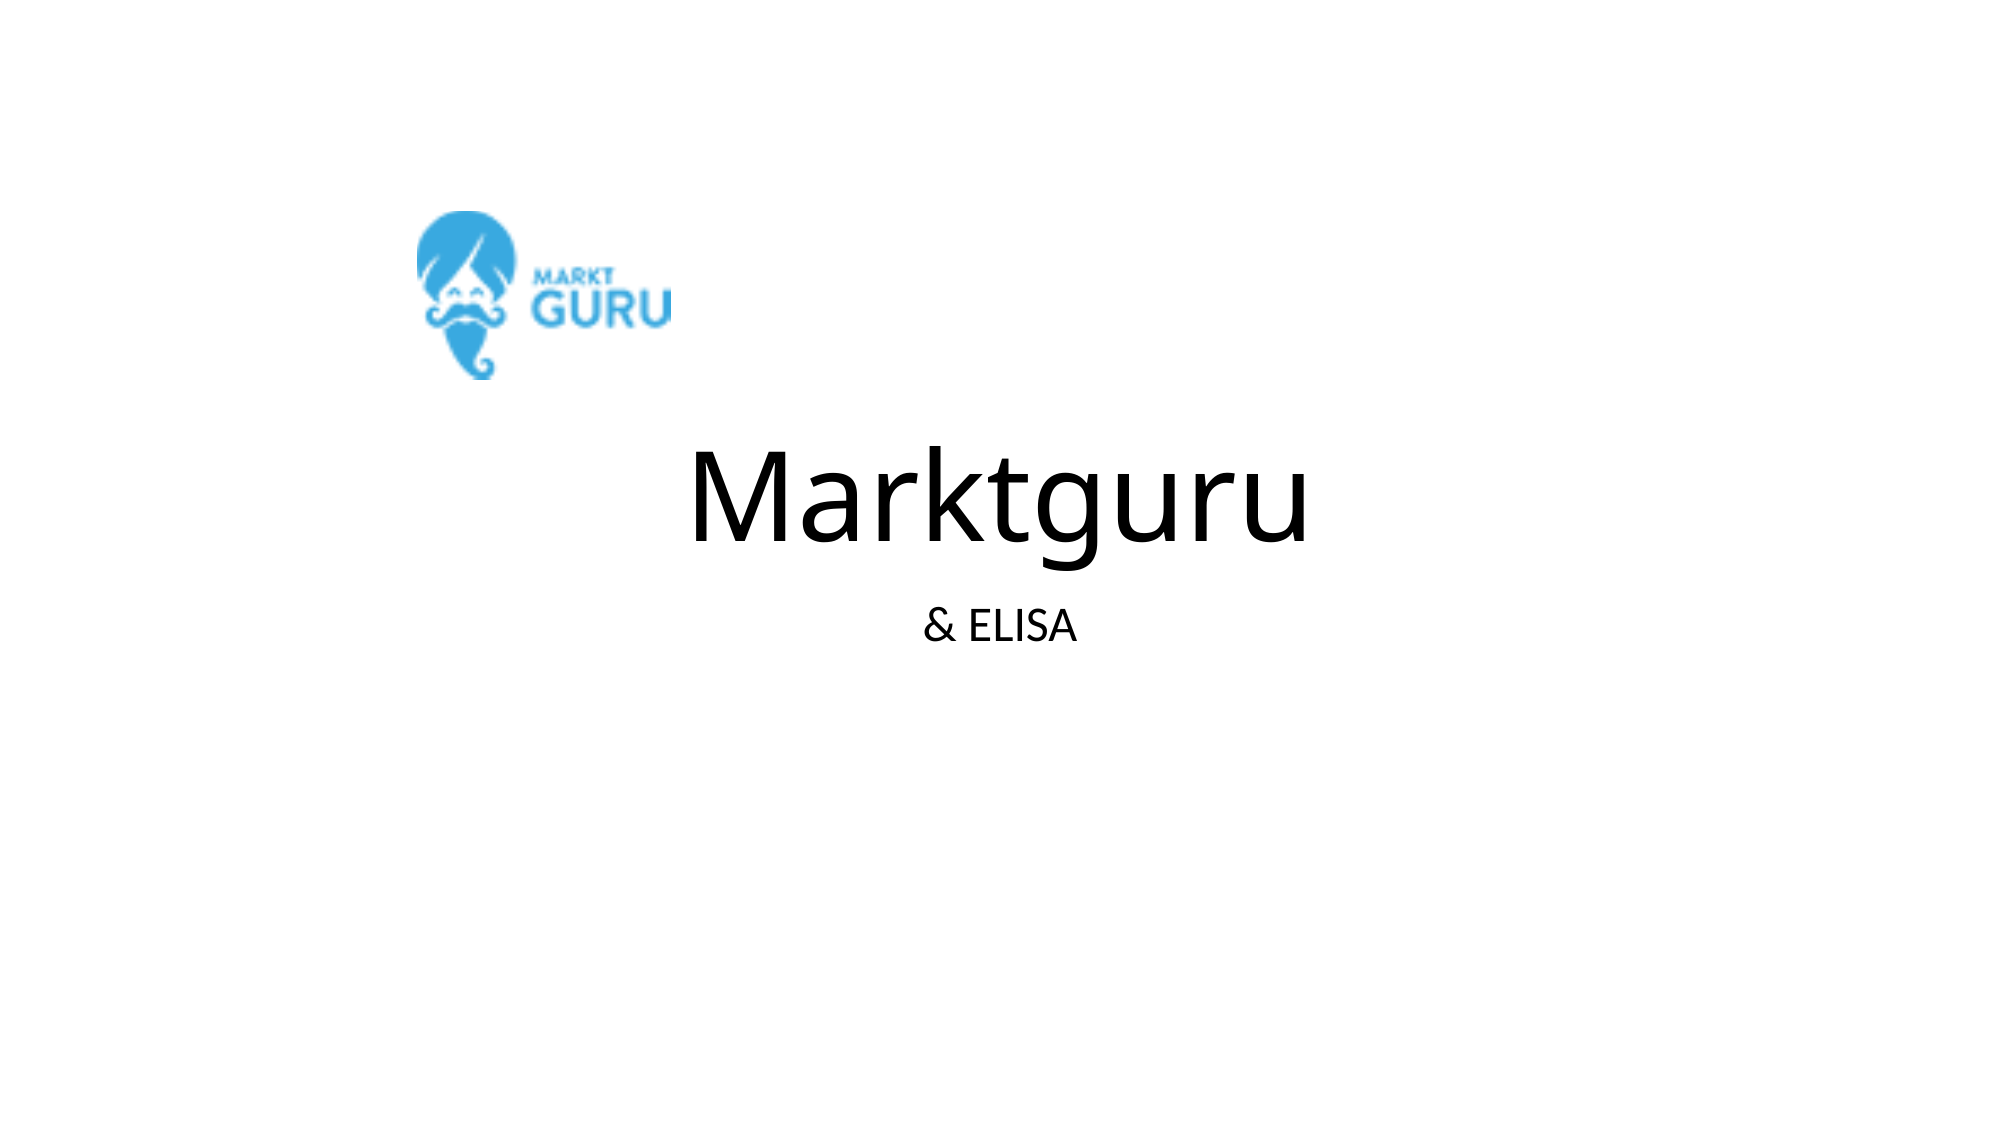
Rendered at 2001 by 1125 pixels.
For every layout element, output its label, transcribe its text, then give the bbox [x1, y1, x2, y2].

picture [417, 211, 671, 380]
title Marktguru [249, 184, 1750, 576]
subtitle & ELISA [249, 590, 1750, 863]
